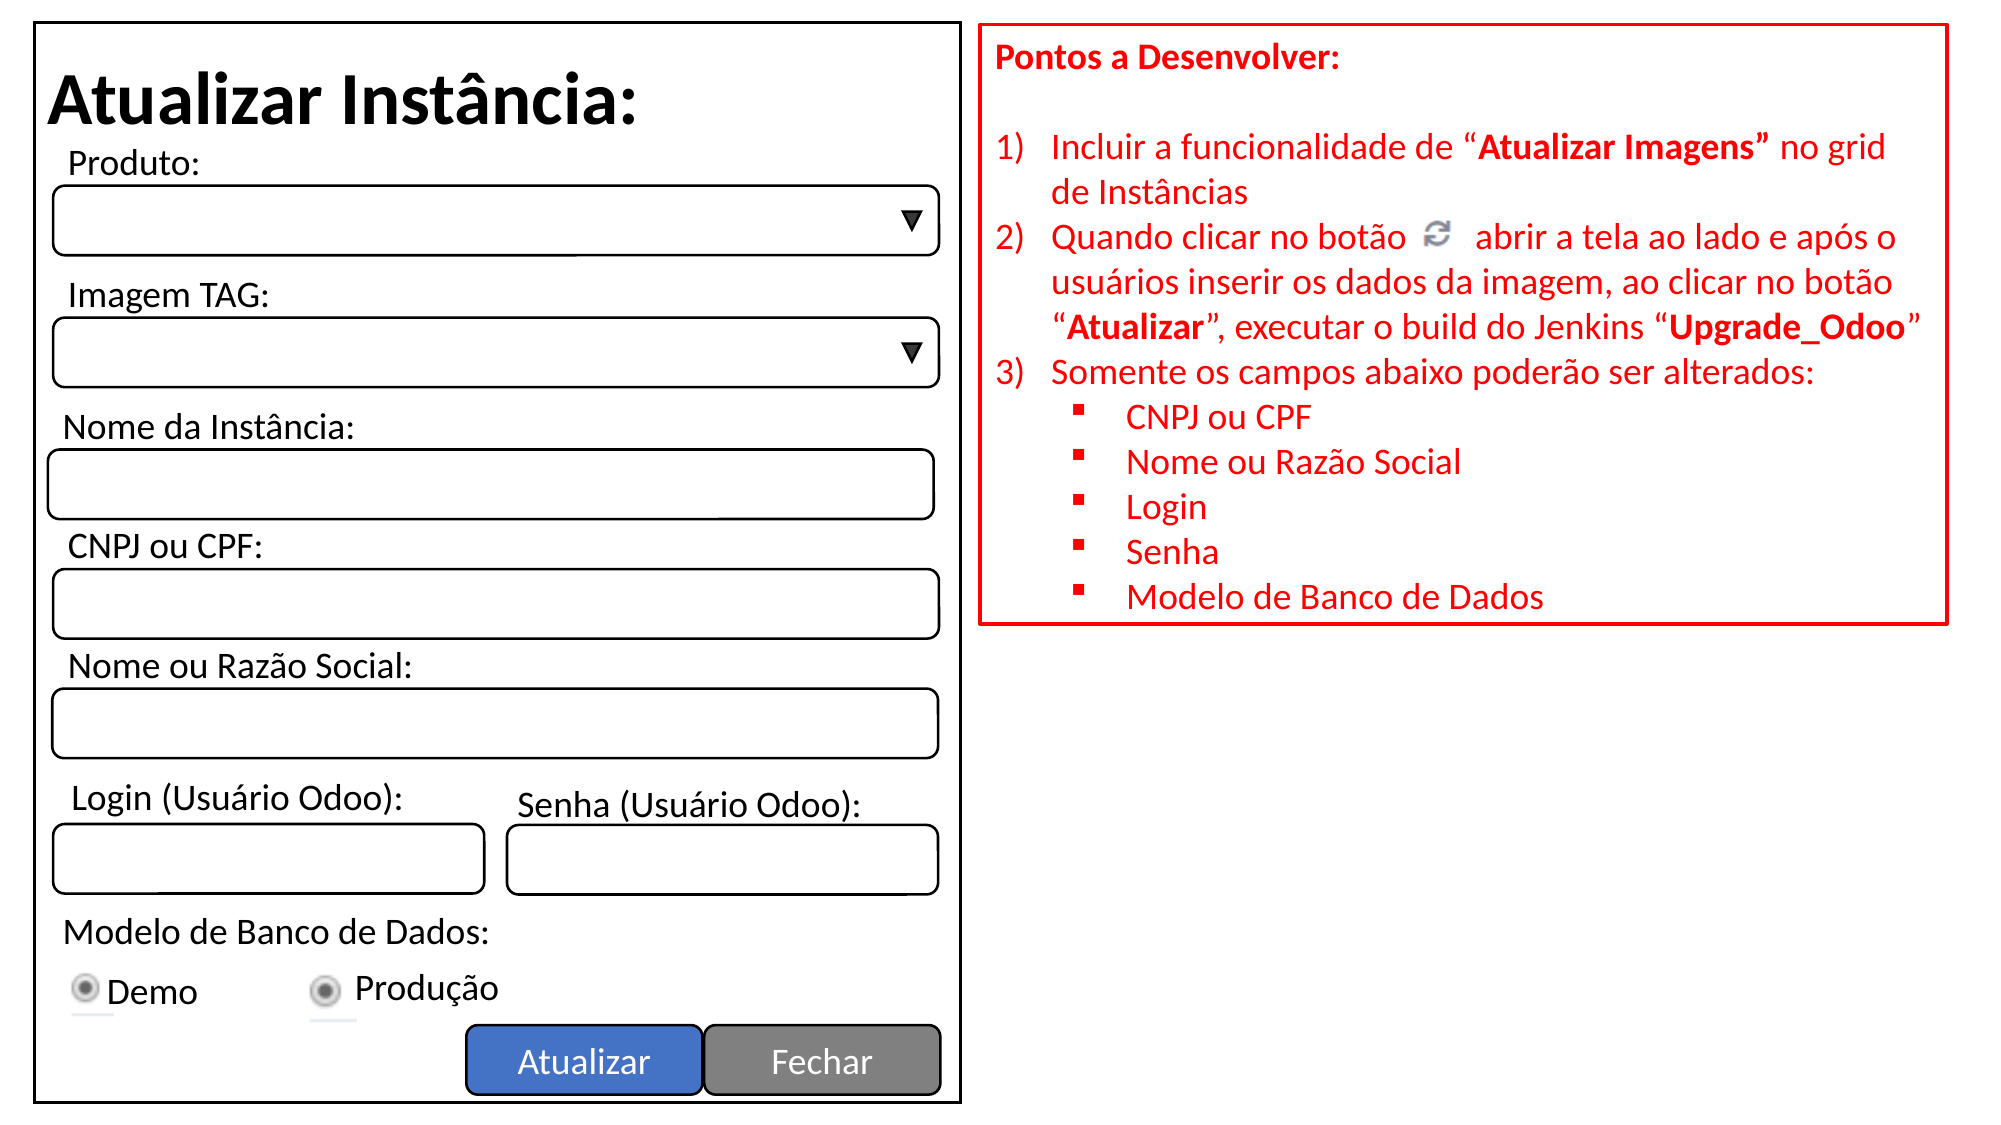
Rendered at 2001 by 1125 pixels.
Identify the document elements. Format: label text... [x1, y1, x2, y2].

text_box Pontos a Desenvolver: Incluir a funcionalidade de “Atualizar Imagens” no grid de Instâncias Quando clicar no botão , abrir a tela ao lado e após o usuários inserir os dados da imagem, ao clicar no botão “Atualizar”, executar o build do Jenkins “Upgrade_Odoo” Somente os campos abaixo poderão ser alterados: CNPJ ou CPF Nome ou Razão Social Login Senha Modelo de Banco de Dados [980, 24, 1947, 625]
text_box Produção [357, 955, 577, 1016]
text_box [34, 21, 962, 1103]
text_box [901, 342, 923, 364]
text_box Demo [114, 959, 245, 1020]
picture [48, 953, 114, 1026]
text_box Nome da Instância: [47, 394, 413, 454]
text_box [505, 826, 940, 896]
picture [285, 953, 357, 1033]
text_box [46, 448, 935, 521]
text_box Senha (Usuário Odoo): [502, 772, 934, 833]
picture [1413, 205, 1464, 256]
text_box [901, 210, 923, 232]
